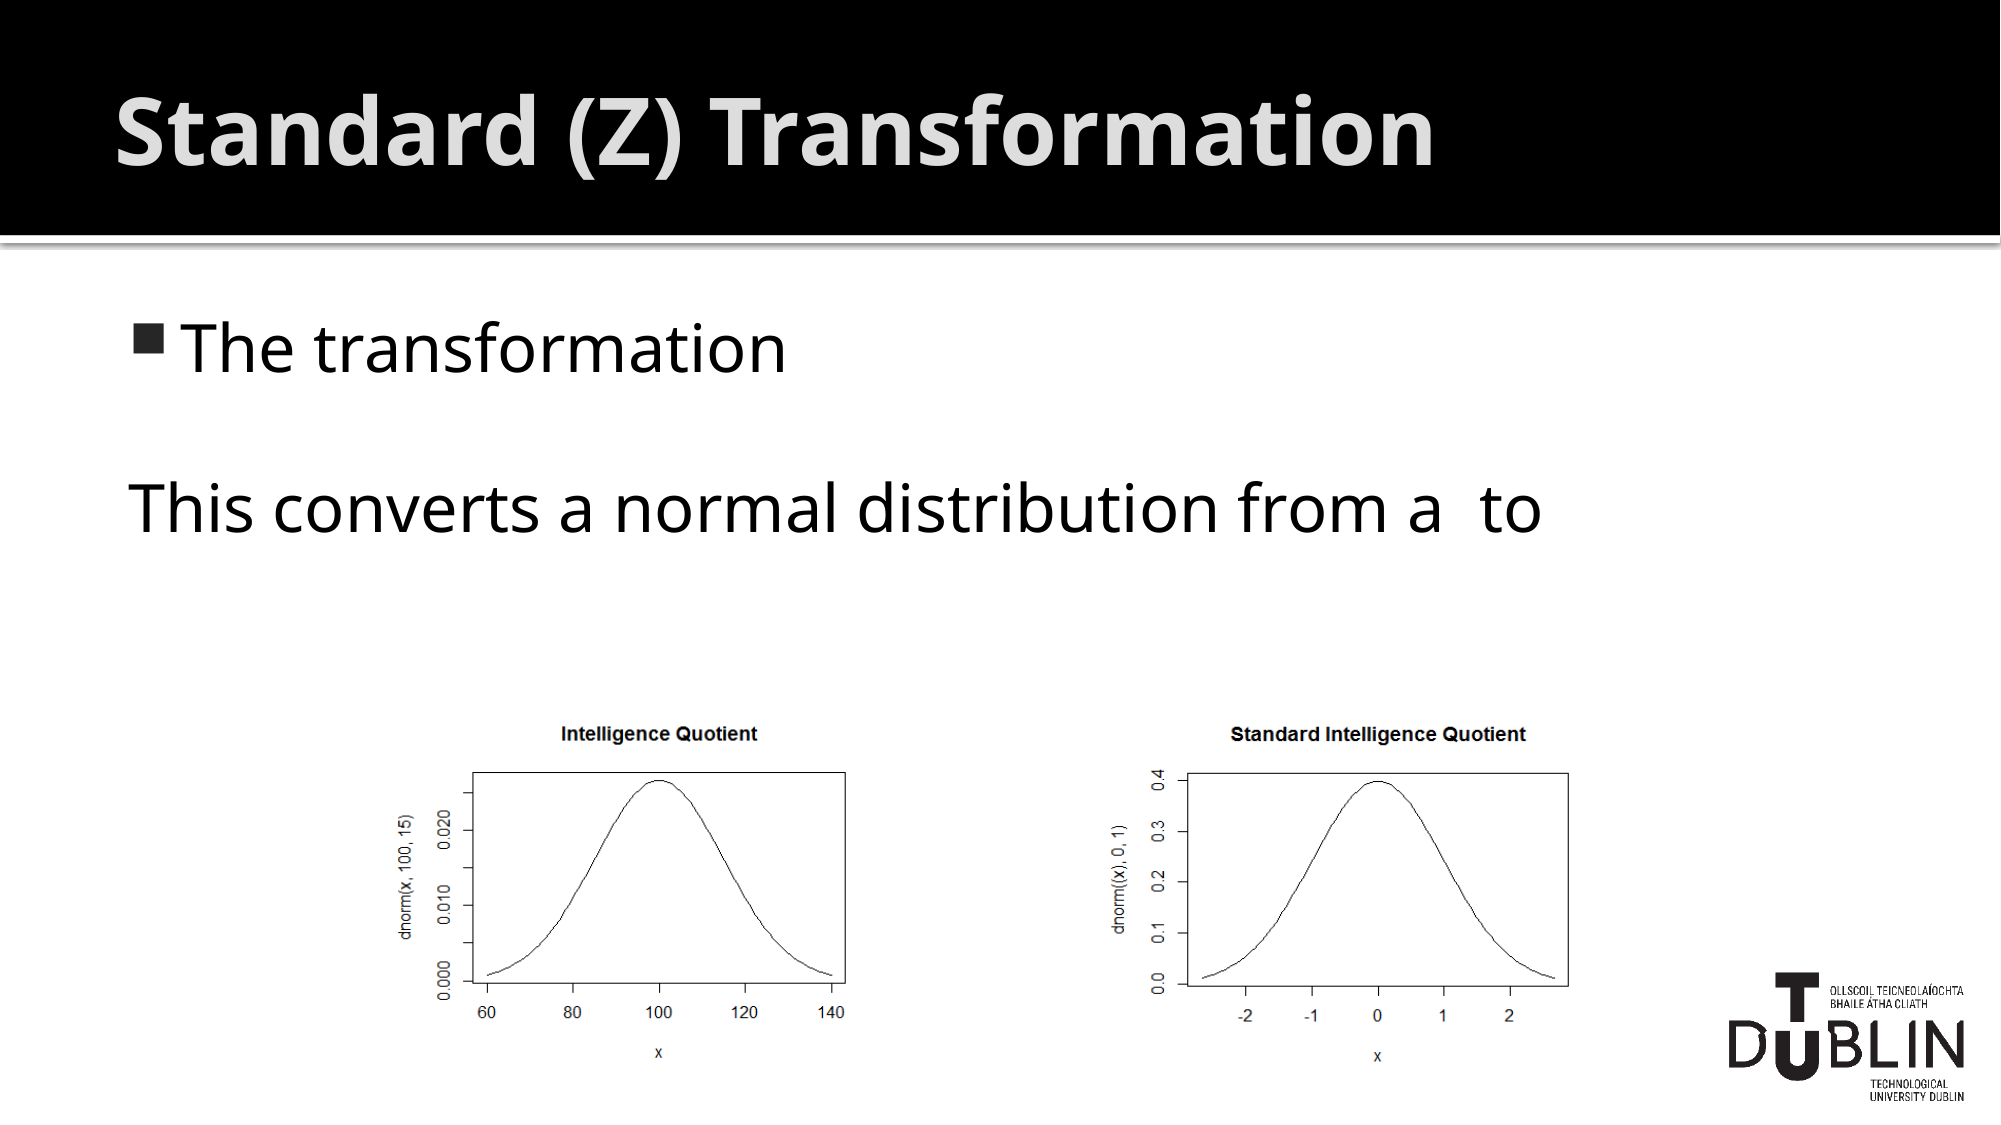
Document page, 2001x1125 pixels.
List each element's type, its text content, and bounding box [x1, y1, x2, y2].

picture [1694, 940, 2000, 1125]
picture [391, 693, 887, 1082]
picture [1105, 693, 1611, 1086]
title Standard (Z) Transformation [99, 25, 1900, 231]
